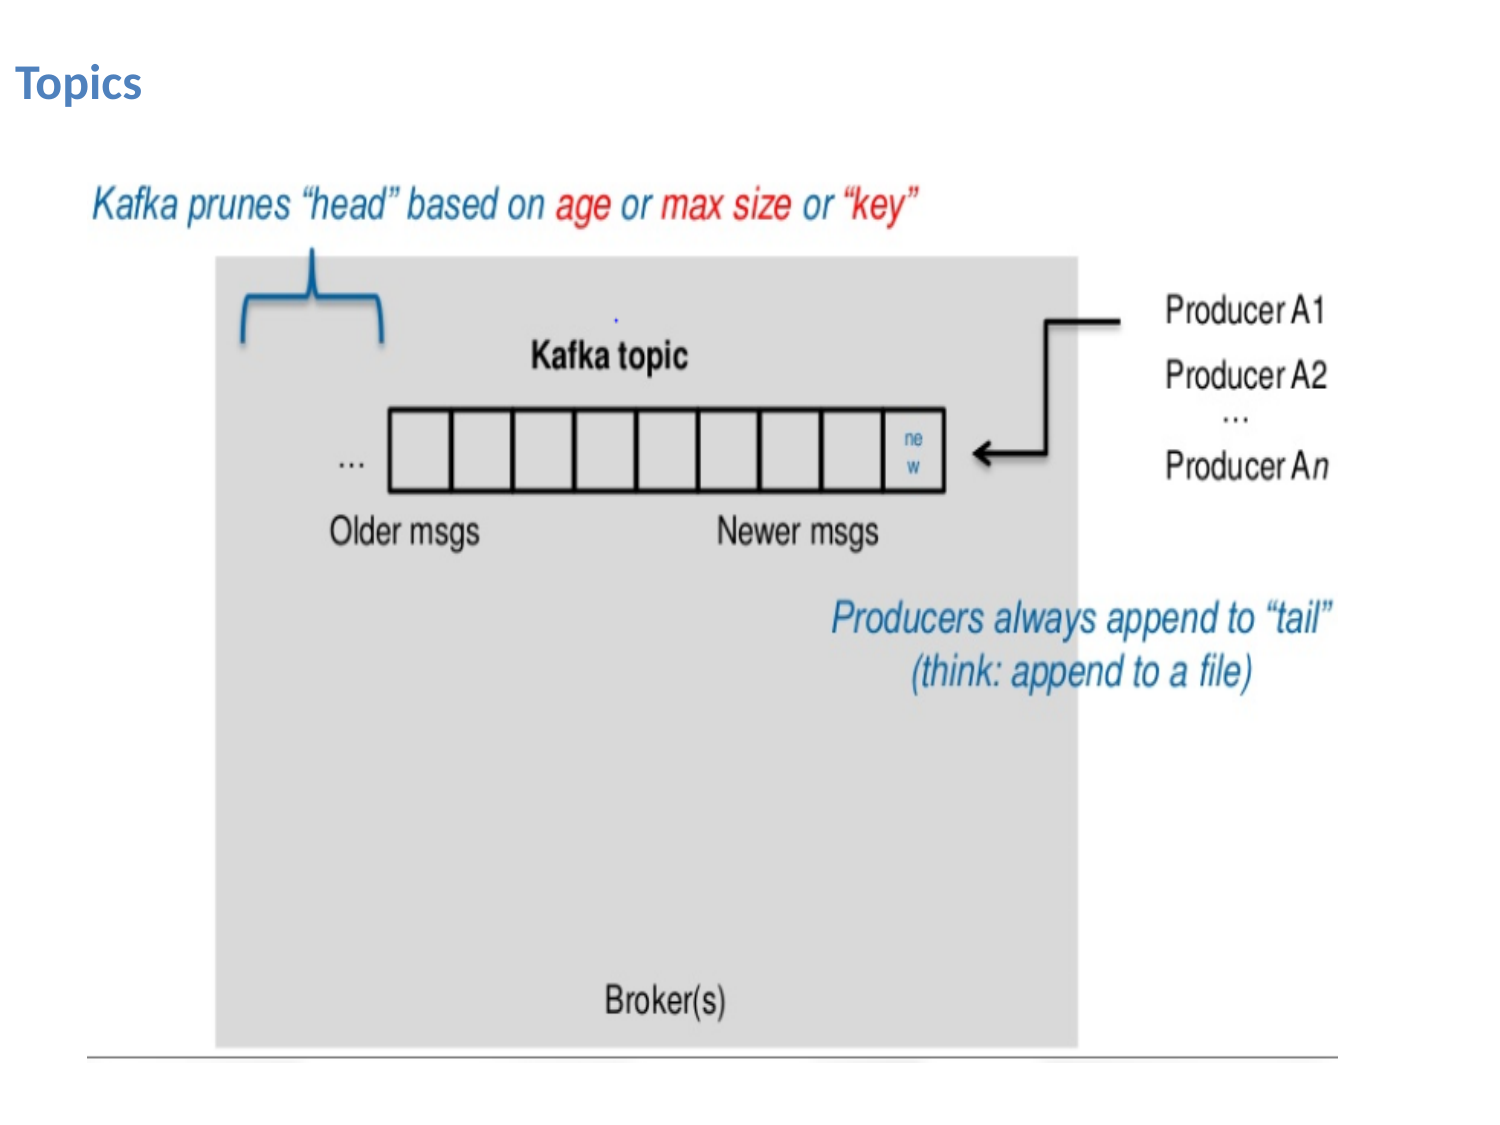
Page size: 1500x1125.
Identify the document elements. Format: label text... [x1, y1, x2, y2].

title Topics [0, 45, 1337, 114]
picture [87, 170, 1338, 1063]
